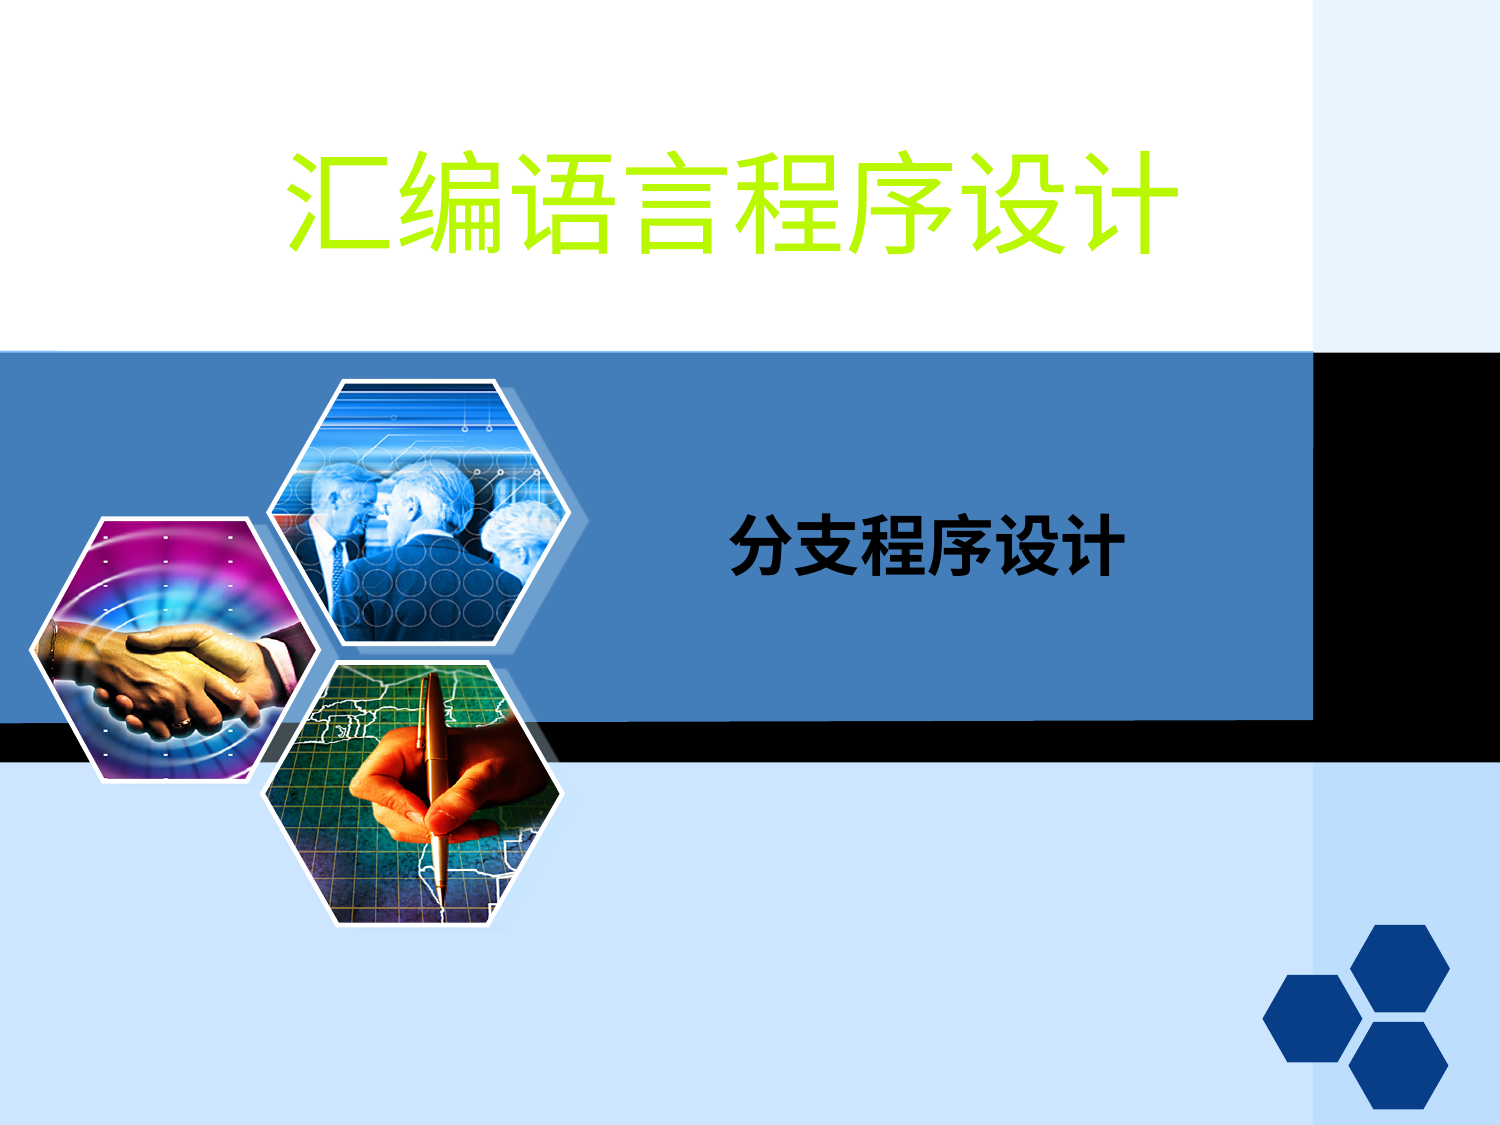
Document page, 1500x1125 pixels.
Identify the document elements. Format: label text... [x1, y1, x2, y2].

picture [272, 384, 565, 641]
text_box 分支程序设计 [620, 456, 1235, 621]
picture [35, 522, 315, 778]
picture [266, 665, 559, 922]
